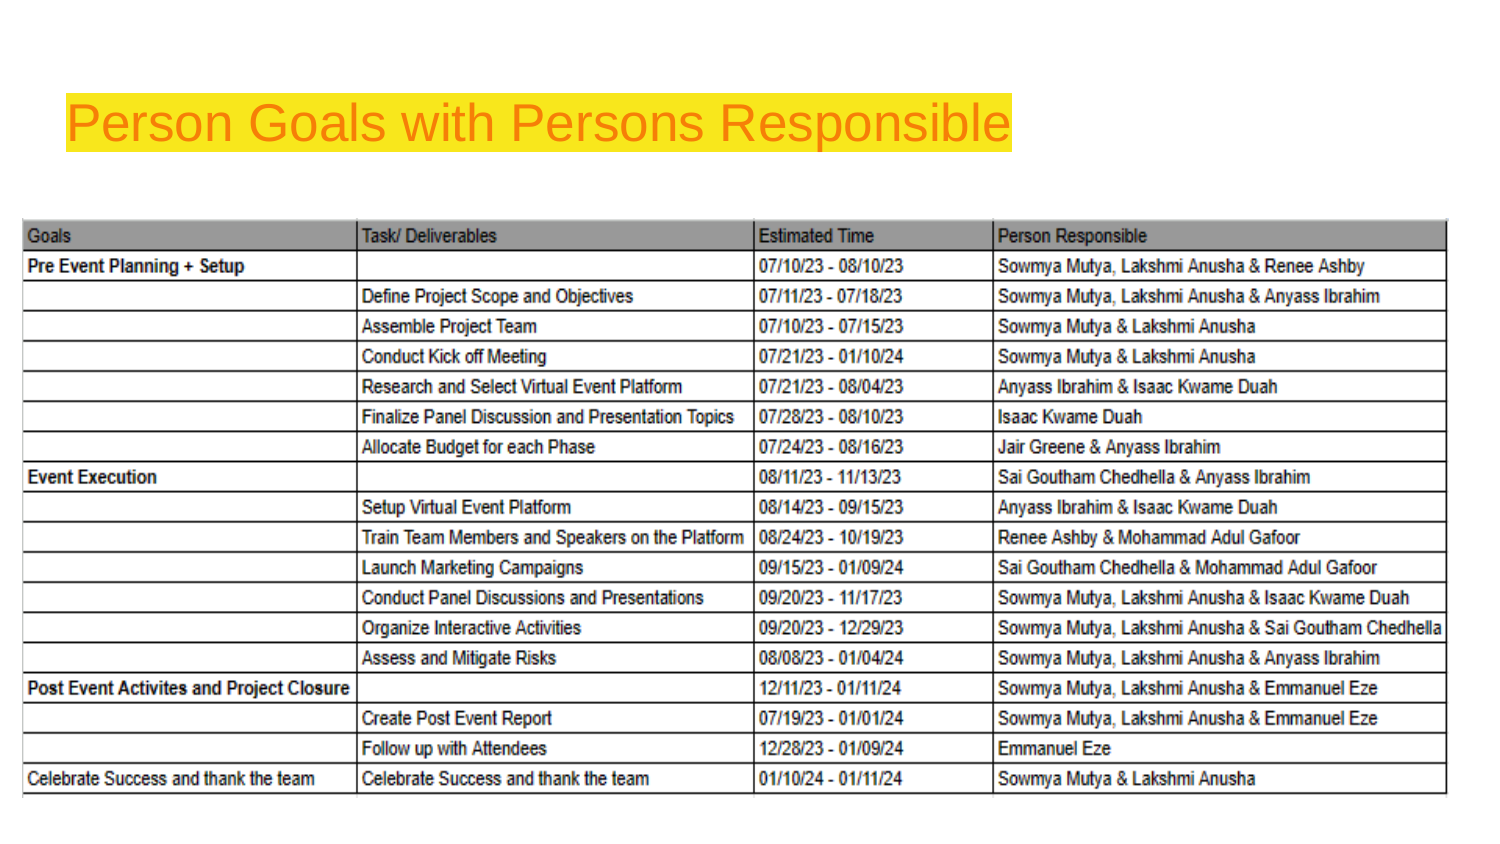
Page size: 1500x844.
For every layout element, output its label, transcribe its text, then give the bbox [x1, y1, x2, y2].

title Person Goals with Persons Responsible [51, 72, 1449, 167]
picture [21, 218, 1450, 798]
